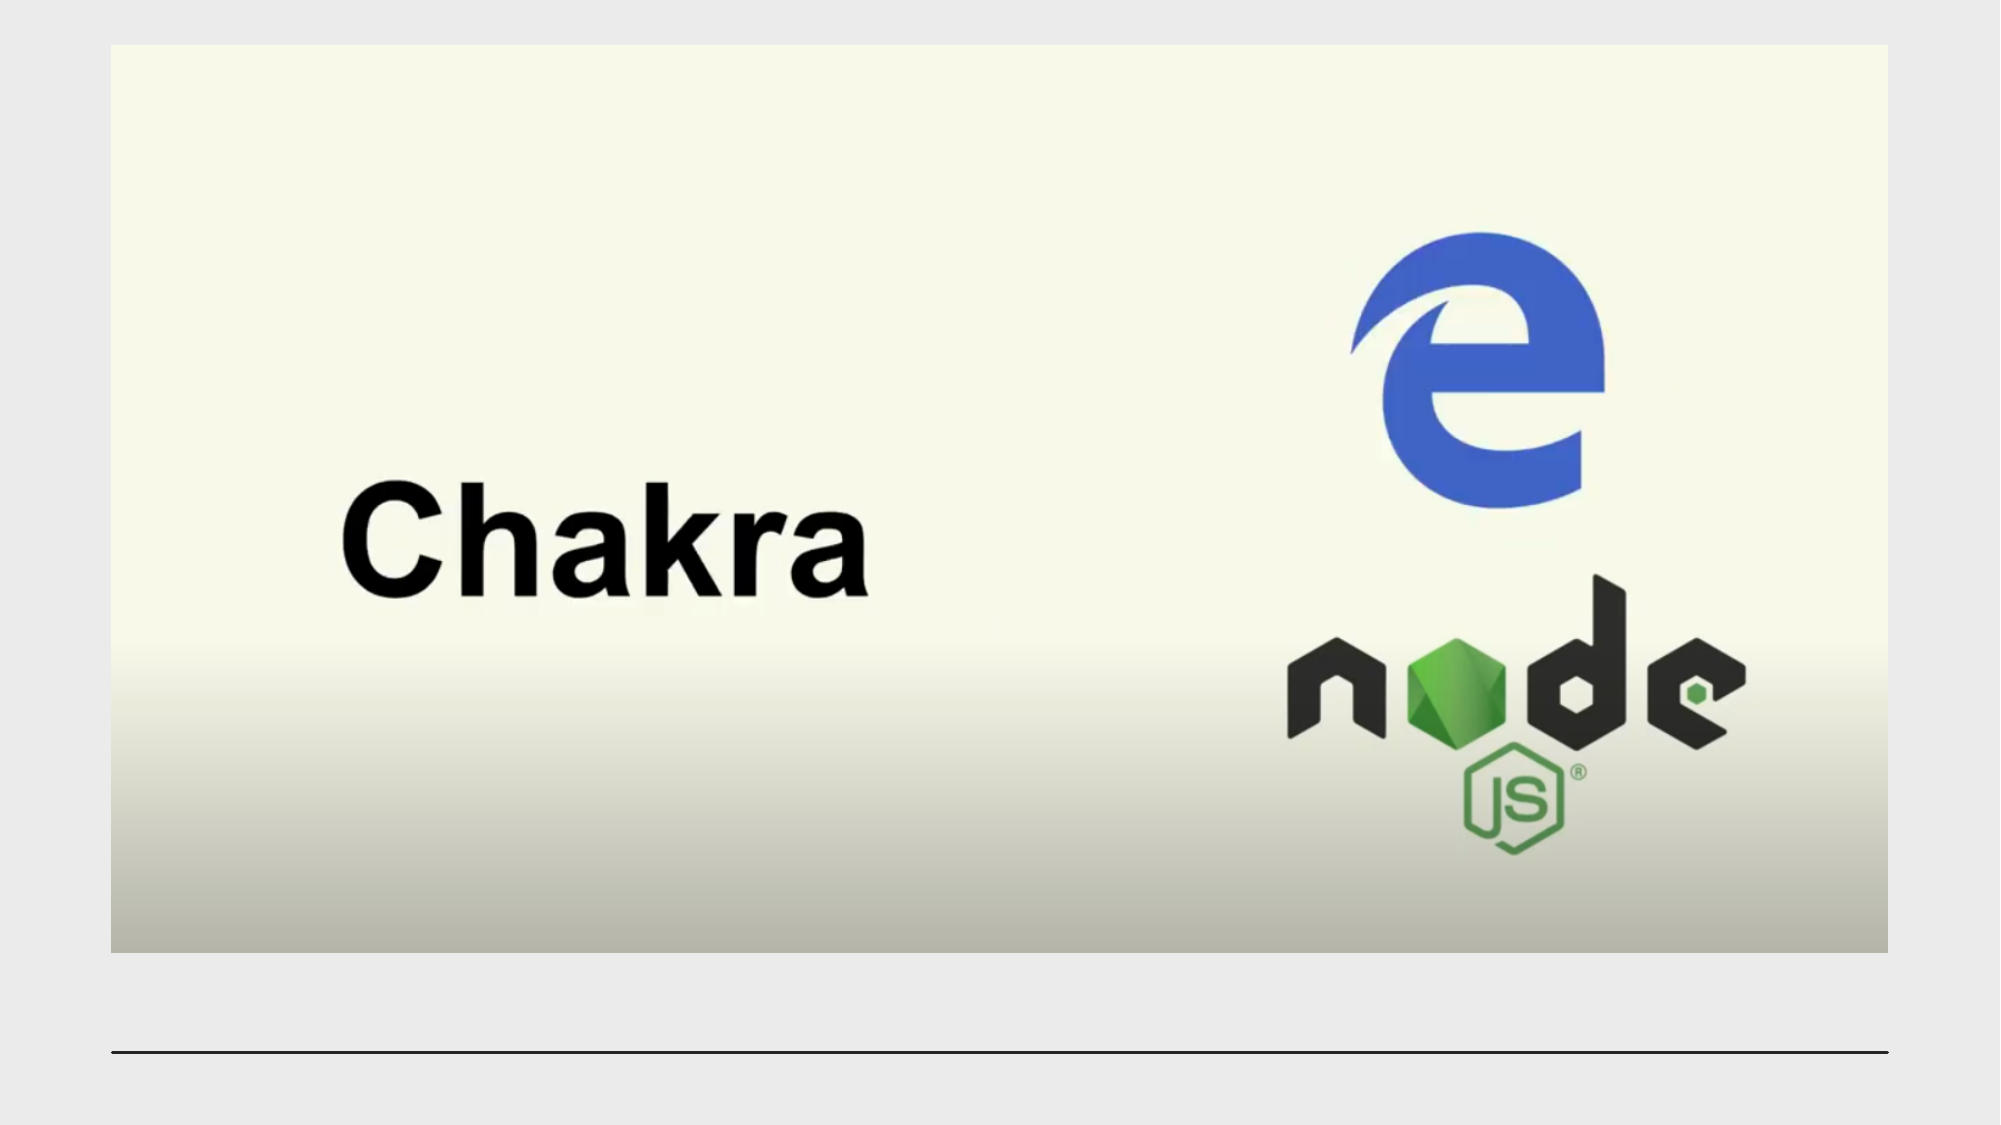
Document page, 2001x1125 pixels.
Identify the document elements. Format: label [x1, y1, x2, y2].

picture [110, 44, 1888, 953]
